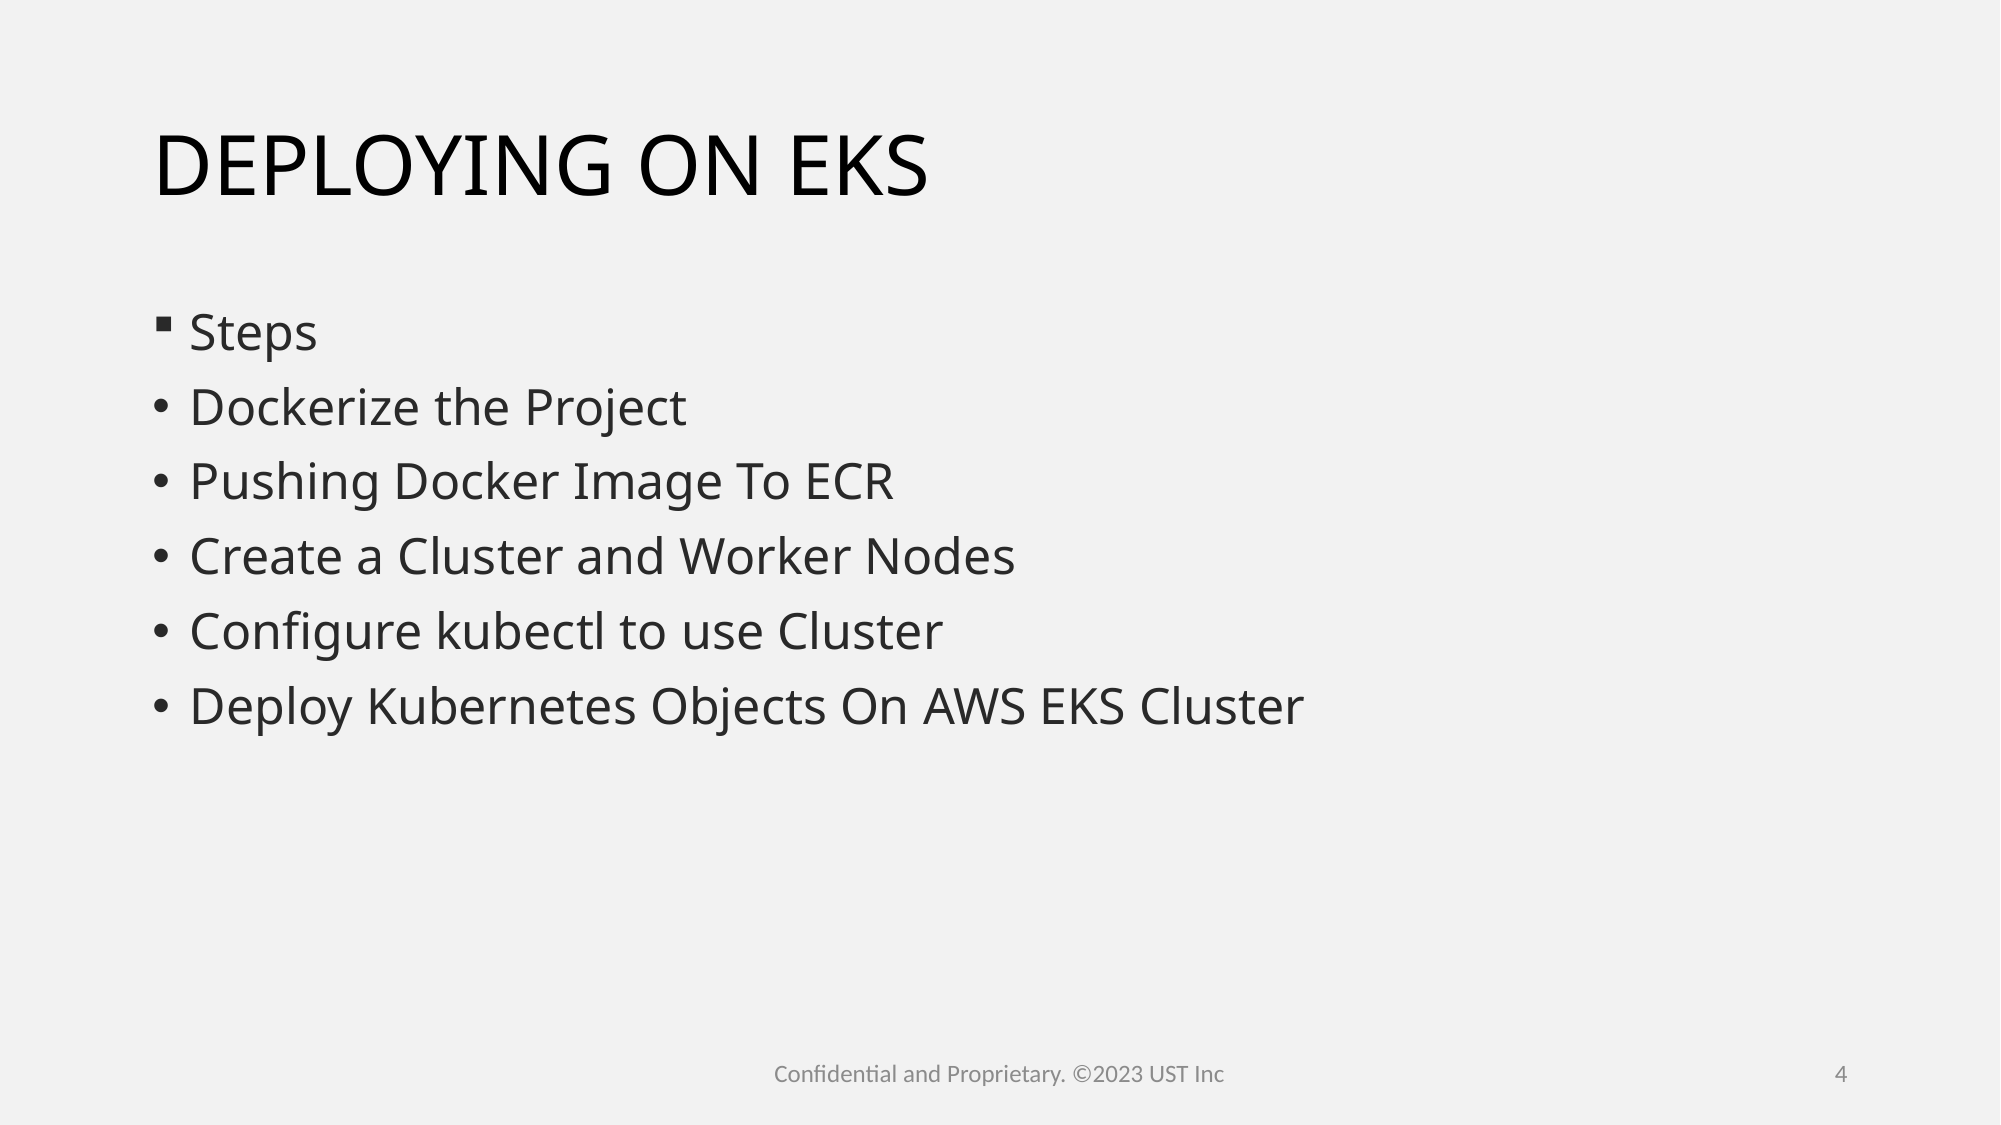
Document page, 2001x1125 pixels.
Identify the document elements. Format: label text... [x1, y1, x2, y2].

slide_number 4 [1412, 1042, 1863, 1103]
title DEPLOYING ON EKS [137, 59, 1863, 278]
list Steps Dockerize the Project Pushing Docker Image To ECR Create a Cluster and Worker Nodes Configure kubectl to use Cluster Deploy Kubernetes Objects On AWS EKS Cluster [137, 299, 1863, 1014]
footer Confidential and Proprietary. ©2023 UST Inc [662, 1042, 1338, 1103]
